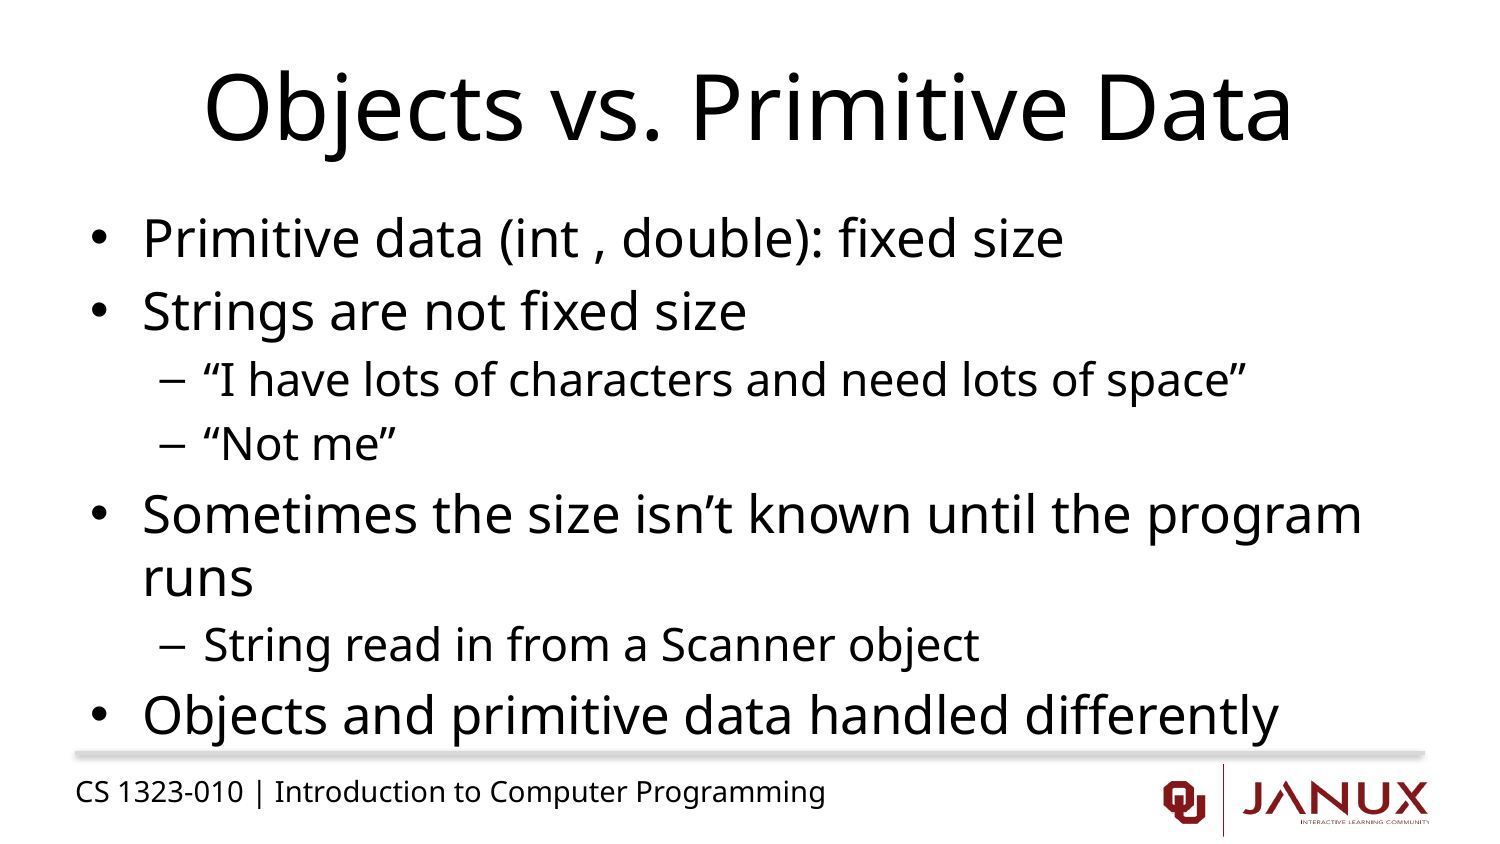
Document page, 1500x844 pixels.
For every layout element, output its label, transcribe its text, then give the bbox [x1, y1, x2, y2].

list Primitive data (int , double): fixed size Strings are not fixed size “I have lots of characters and need lots of space” “Not me” Sometimes the size isn’t known until the program runs String read in from a Scanner object Objects and primitive data handled differently [75, 196, 1425, 754]
title Objects vs. Primitive Data [75, 33, 1425, 175]
